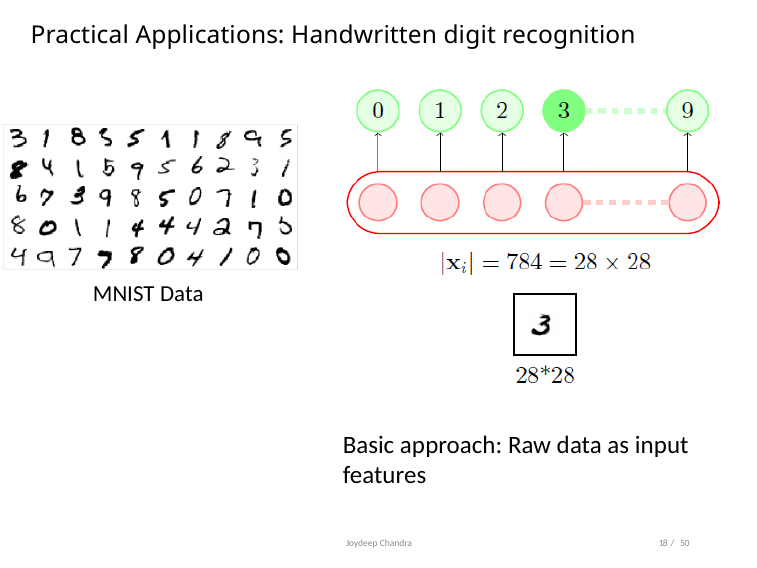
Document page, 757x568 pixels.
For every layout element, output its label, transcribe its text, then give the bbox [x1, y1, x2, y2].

footer Joydeep Chandra [250, 526, 506, 557]
text_box Basic approach: Raw data as input features [328, 421, 716, 496]
title Practical Applications: Handwritten digit recognition [15, 8, 705, 63]
picture [0, 118, 301, 272]
picture [335, 83, 721, 385]
text_box MNIST Data [78, 272, 229, 314]
slide_number 18 / 50 [534, 526, 705, 557]
